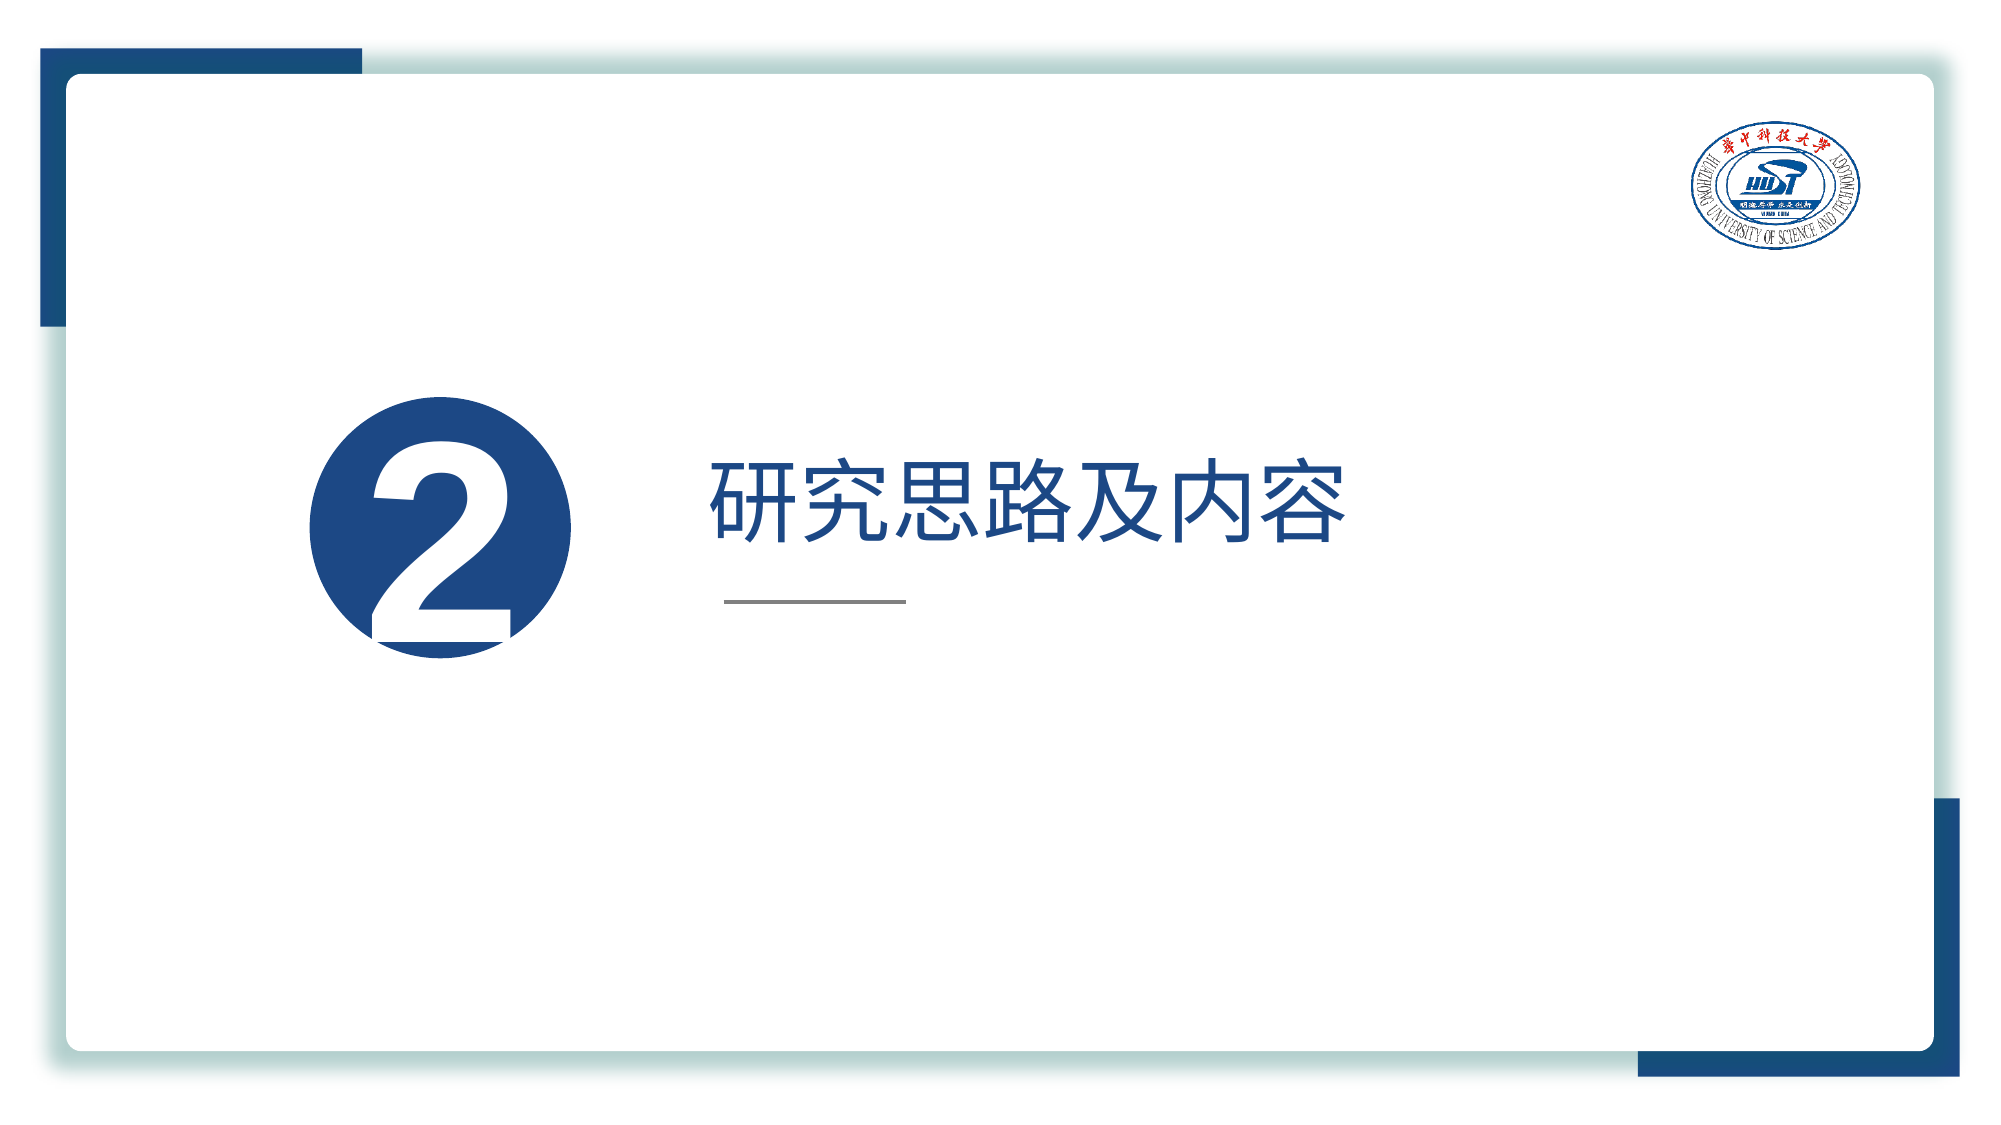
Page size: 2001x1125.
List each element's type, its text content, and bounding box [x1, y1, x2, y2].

text_box 研究思路及内容 [692, 436, 1638, 561]
text_box 2 [308, 396, 572, 660]
text_box [65, 72, 1935, 1053]
text_box [39, 47, 52, 60]
text_box [1949, 1067, 1961, 1078]
picture [1678, 116, 1874, 277]
